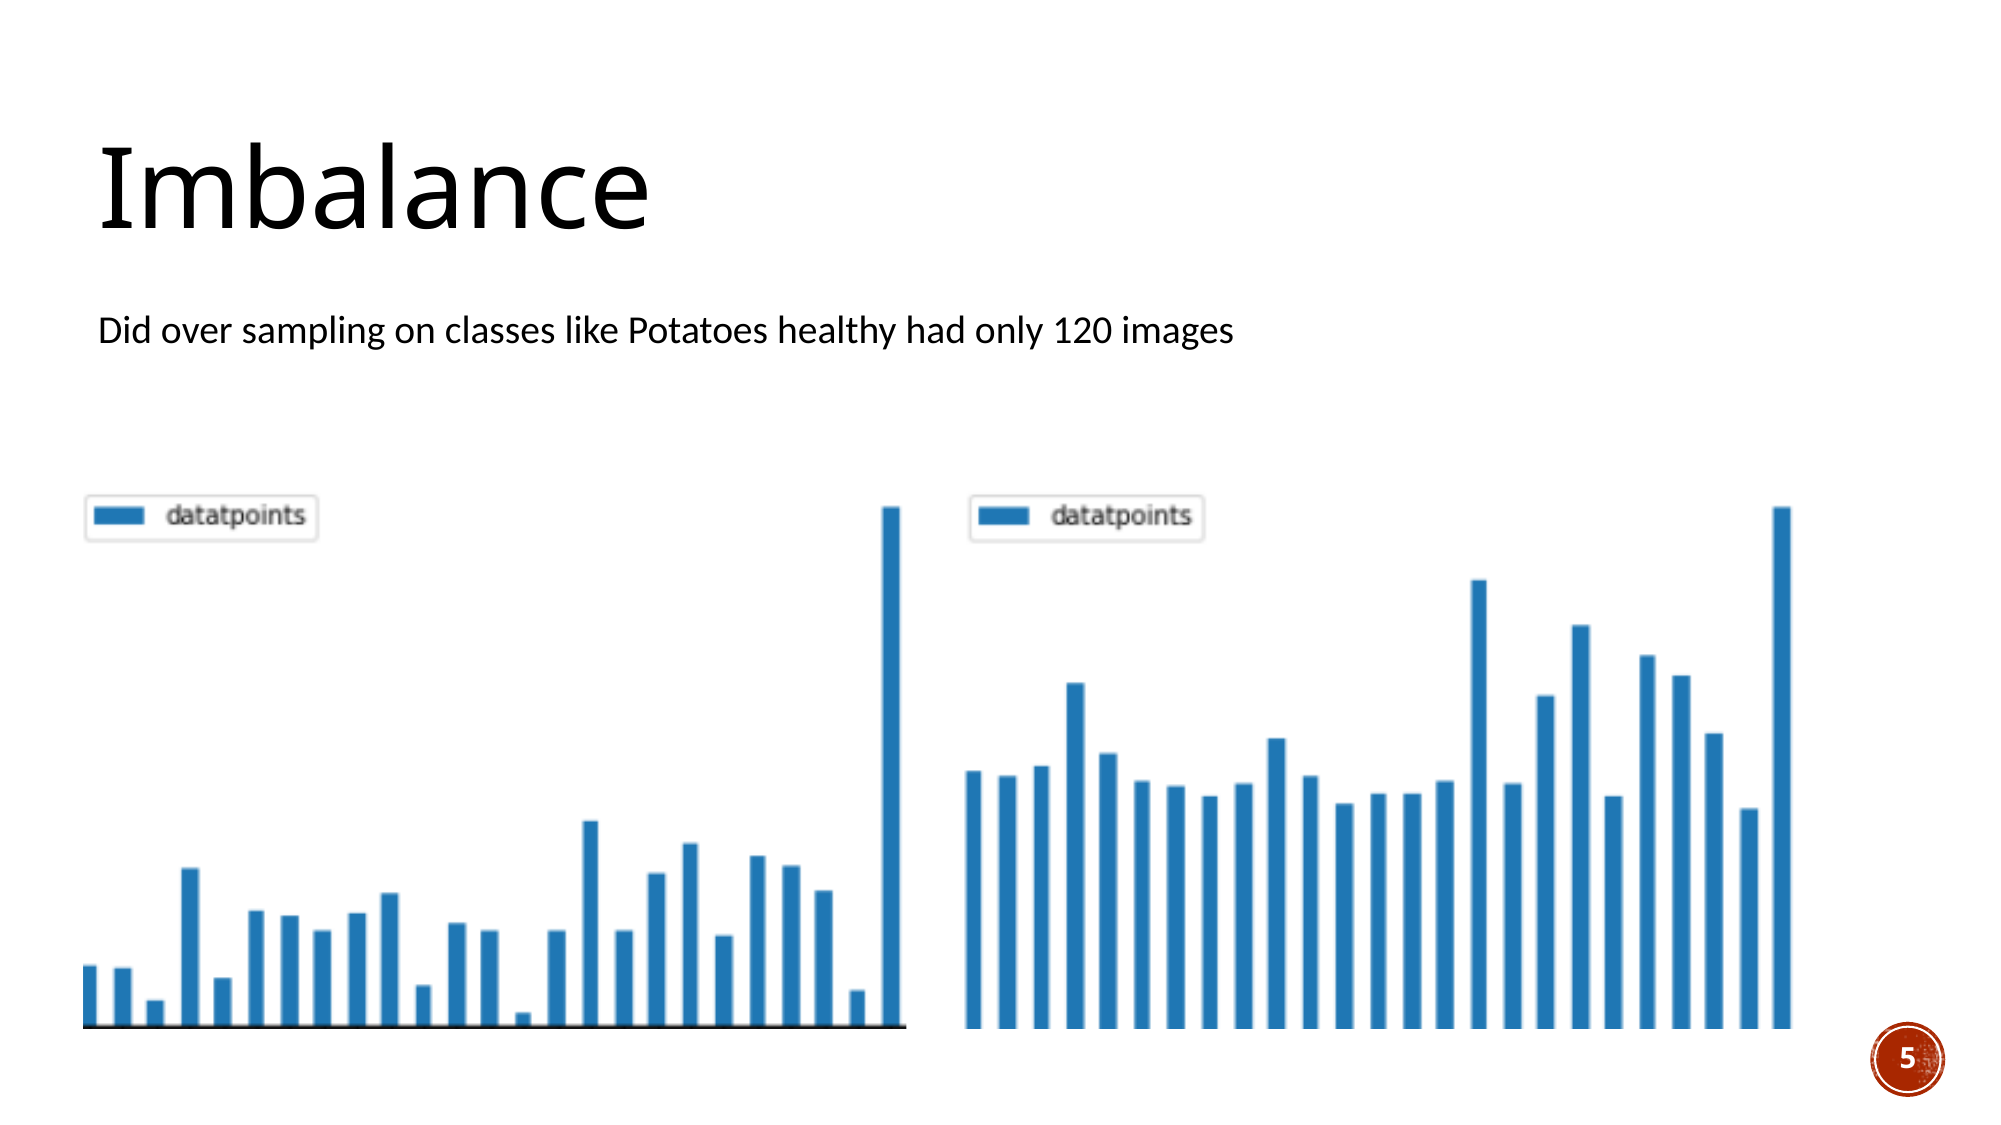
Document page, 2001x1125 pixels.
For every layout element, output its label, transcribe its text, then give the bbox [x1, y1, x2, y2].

picture [1884, 1089, 1931, 1097]
text_box Did over sampling on classes like Potatoes healthy had only 120 images [83, 281, 1720, 367]
title Imbalance [83, 60, 1734, 325]
picture [963, 486, 1799, 1030]
slide_number 5 [1855, 1028, 1961, 1089]
picture [1887, 1021, 1929, 1028]
picture [82, 486, 907, 1030]
